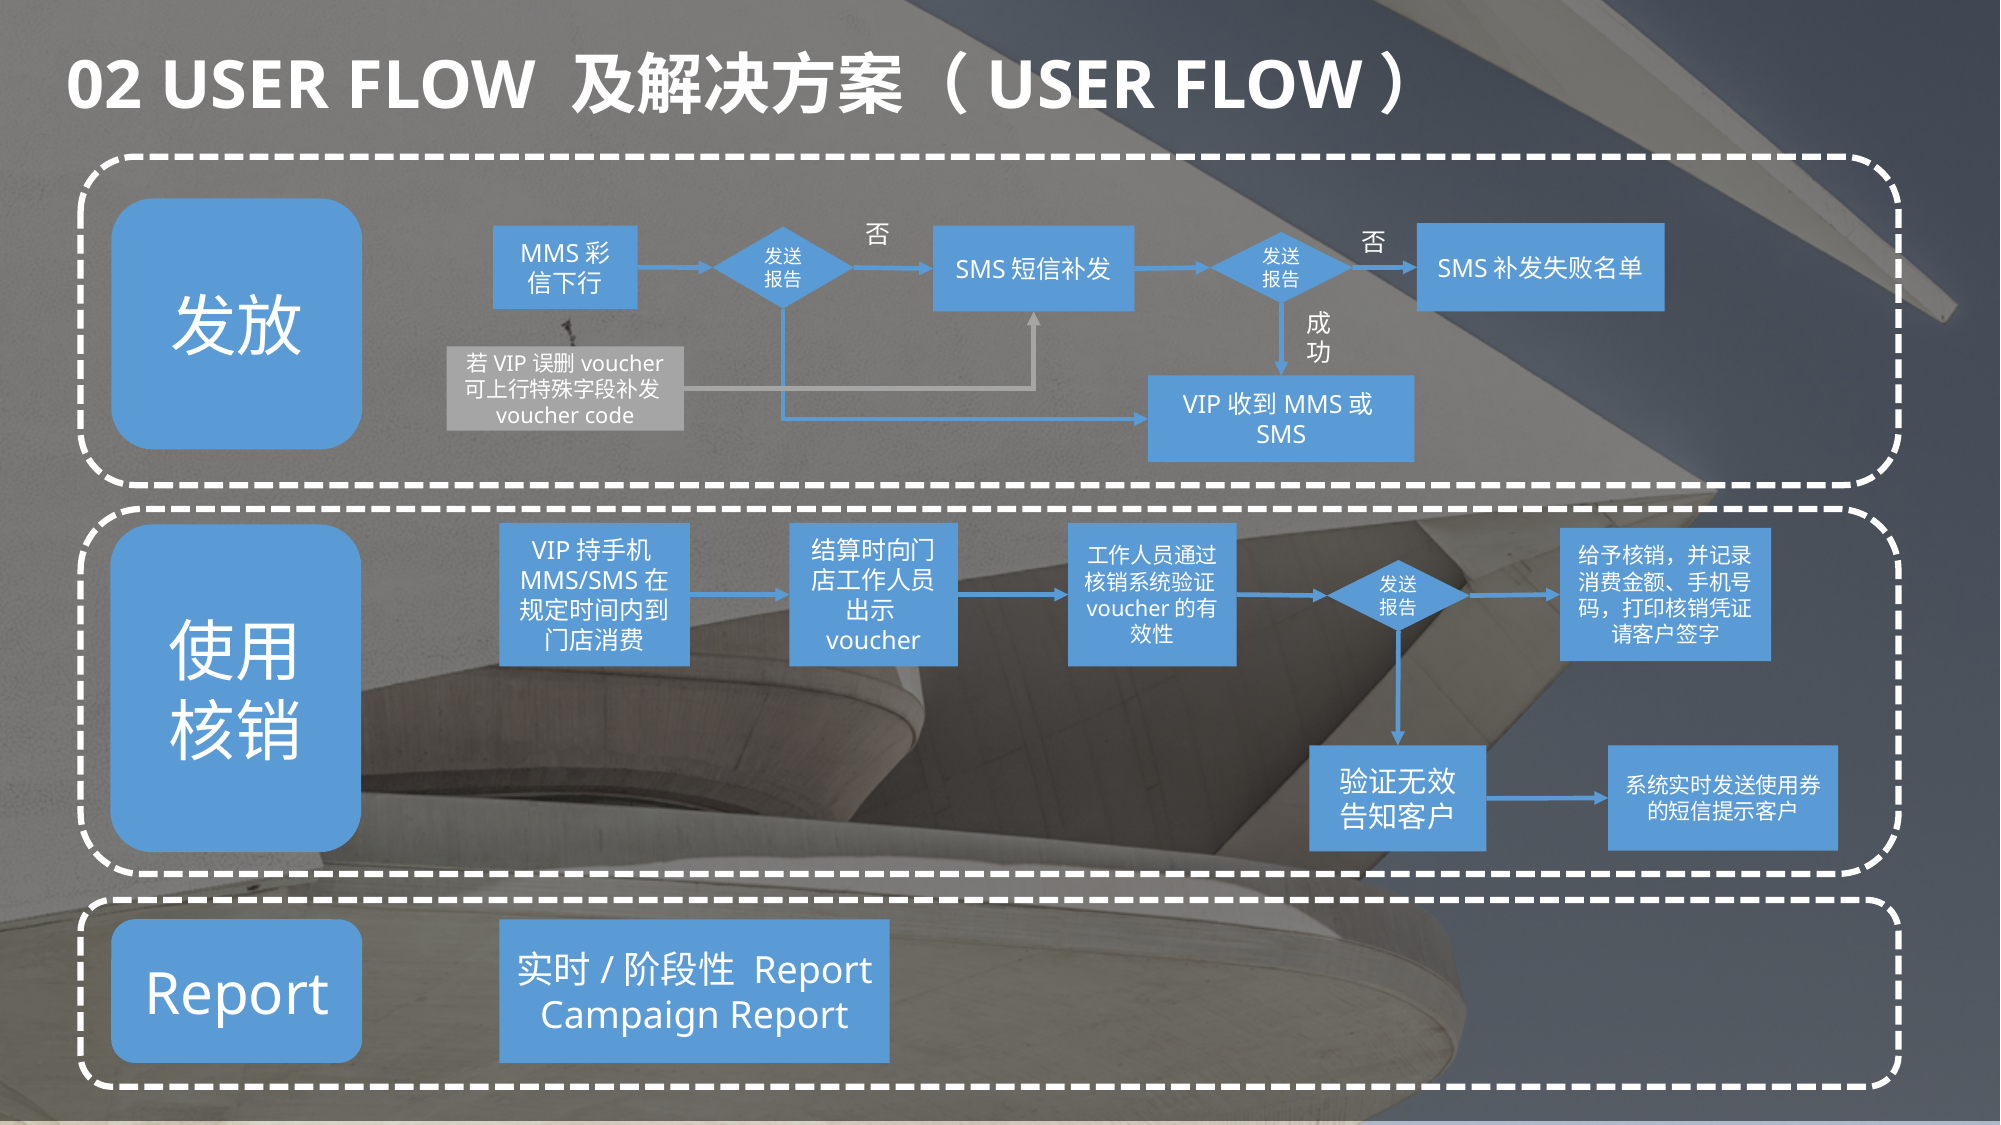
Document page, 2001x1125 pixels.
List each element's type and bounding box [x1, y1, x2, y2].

text_box [910, 181, 1021, 311]
text_box [910, 389, 1021, 547]
picture [0, 0, 2000, 1125]
text_box [683, 311, 1034, 389]
